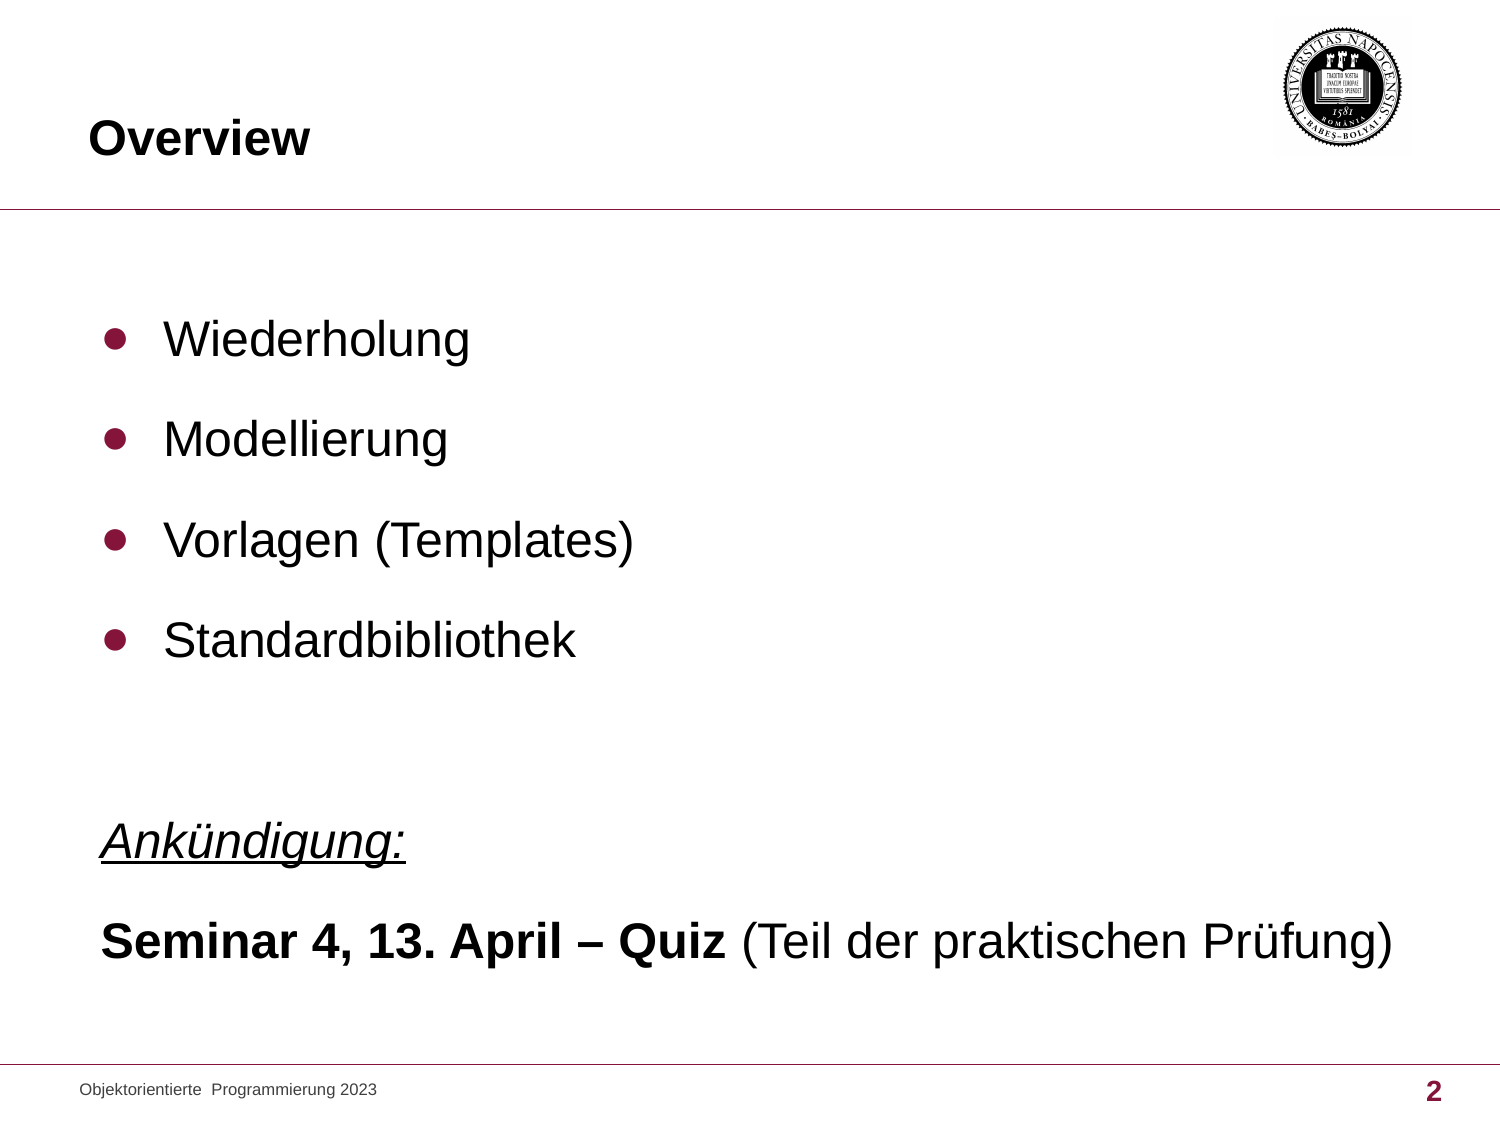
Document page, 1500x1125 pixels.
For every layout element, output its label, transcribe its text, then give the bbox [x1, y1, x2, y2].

list Wiederholung Modellierung Vorlagen (Templates) Standardbibliothek Ankündigung: Seminar 4, 13. April – Quiz (Teil der praktischen Prüfung) [75, 263, 1425, 916]
text_box Objektorientierte Programmierung 2023 [63, 1076, 1308, 1102]
title Overview [75, 44, 1425, 233]
slide_number 2 [1371, 1078, 1443, 1102]
picture [1273, 17, 1412, 44]
